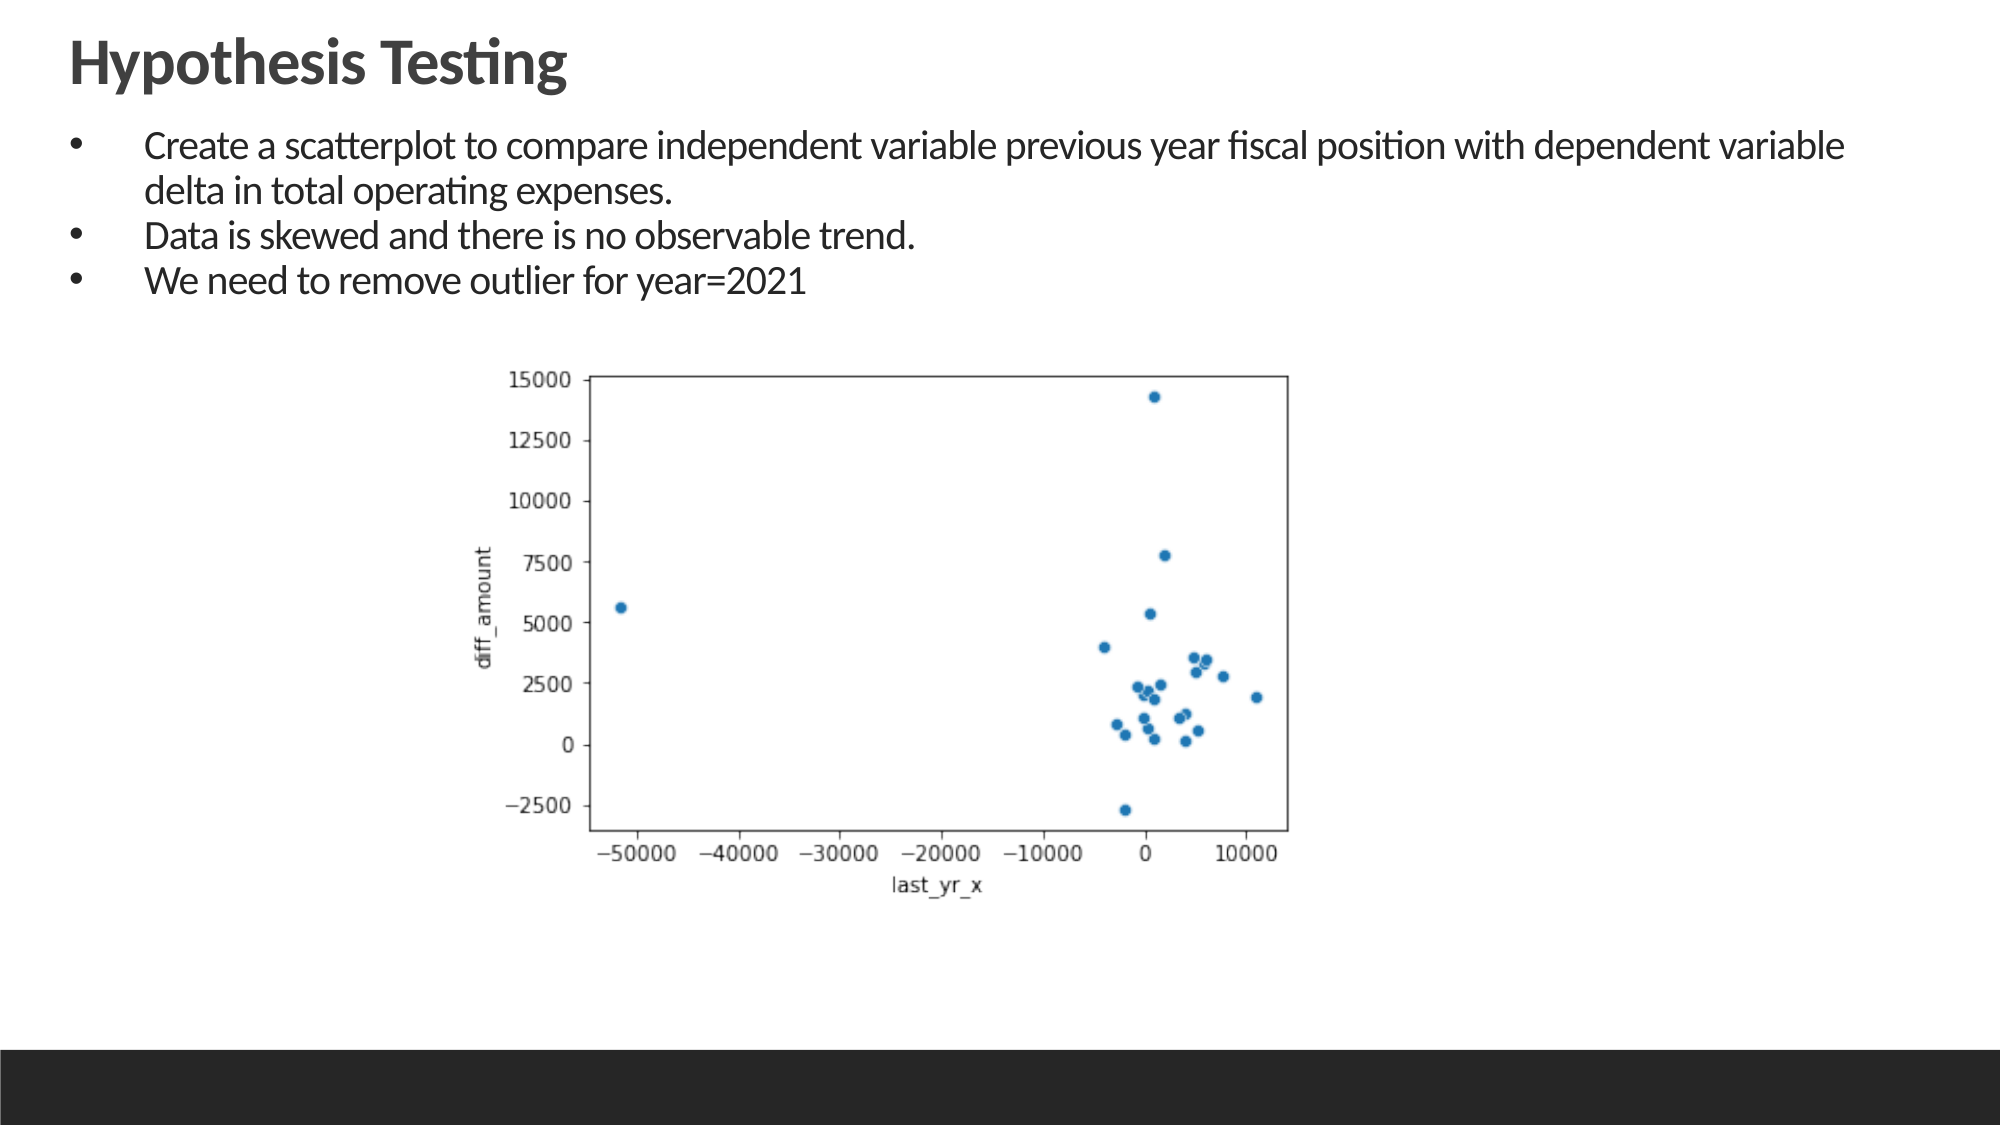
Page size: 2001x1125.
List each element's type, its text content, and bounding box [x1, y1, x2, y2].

text_box Create a scatterplot to compare independent variable previous year fiscal position with dependent variable delta in total operating expenses. Data is skewed and there is no observable trend. We need to remove outlier for year=2021 [54, 101, 1946, 311]
text_box Hypothesis Testing [54, 31, 1705, 101]
picture [457, 356, 1301, 912]
